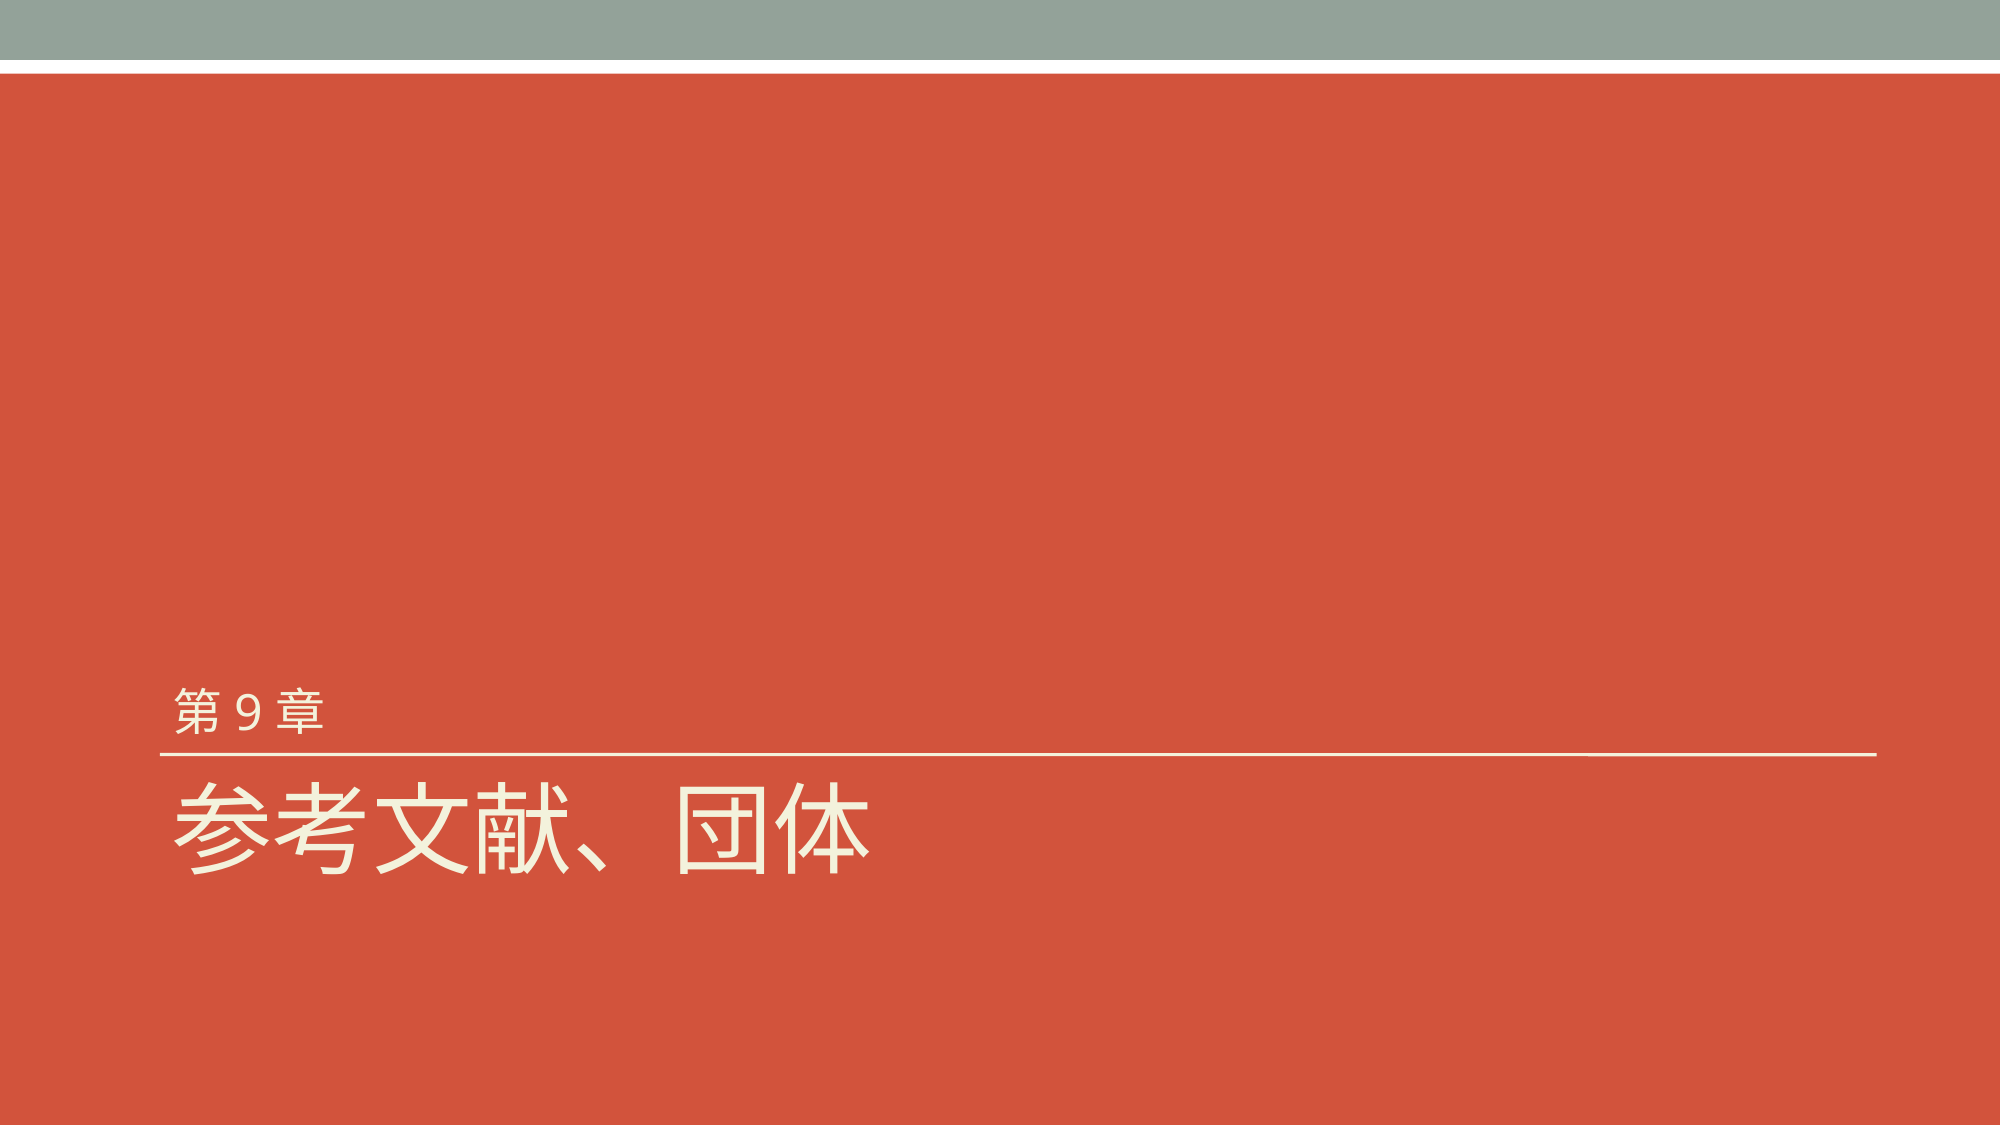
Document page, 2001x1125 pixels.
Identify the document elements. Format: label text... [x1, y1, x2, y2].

title 第9章 [157, 387, 1858, 749]
list 参考文献、団体 [157, 758, 1858, 1006]
